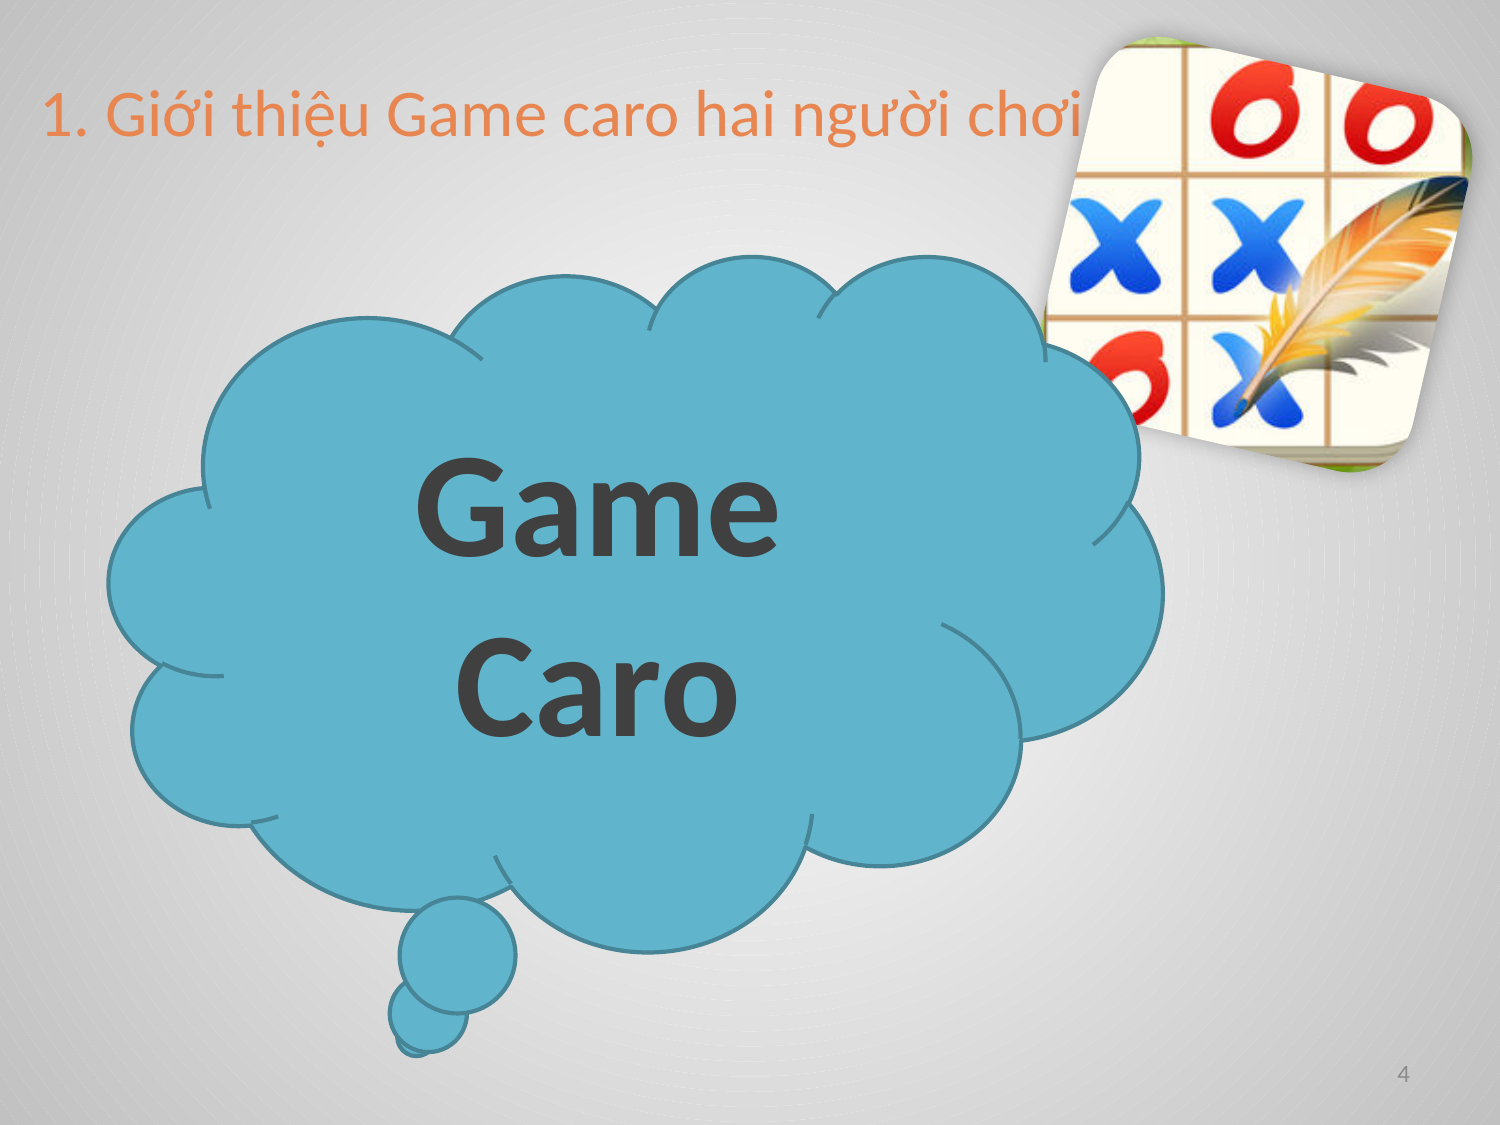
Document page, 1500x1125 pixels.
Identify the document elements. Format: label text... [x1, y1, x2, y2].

picture [1041, 36, 1473, 473]
slide_number 4 [1074, 1042, 1425, 1103]
text_box 1. Giới thiệu Game caro hai người chơi [0, 62, 1060, 158]
text_box Game Caro [106, 254, 1166, 1059]
